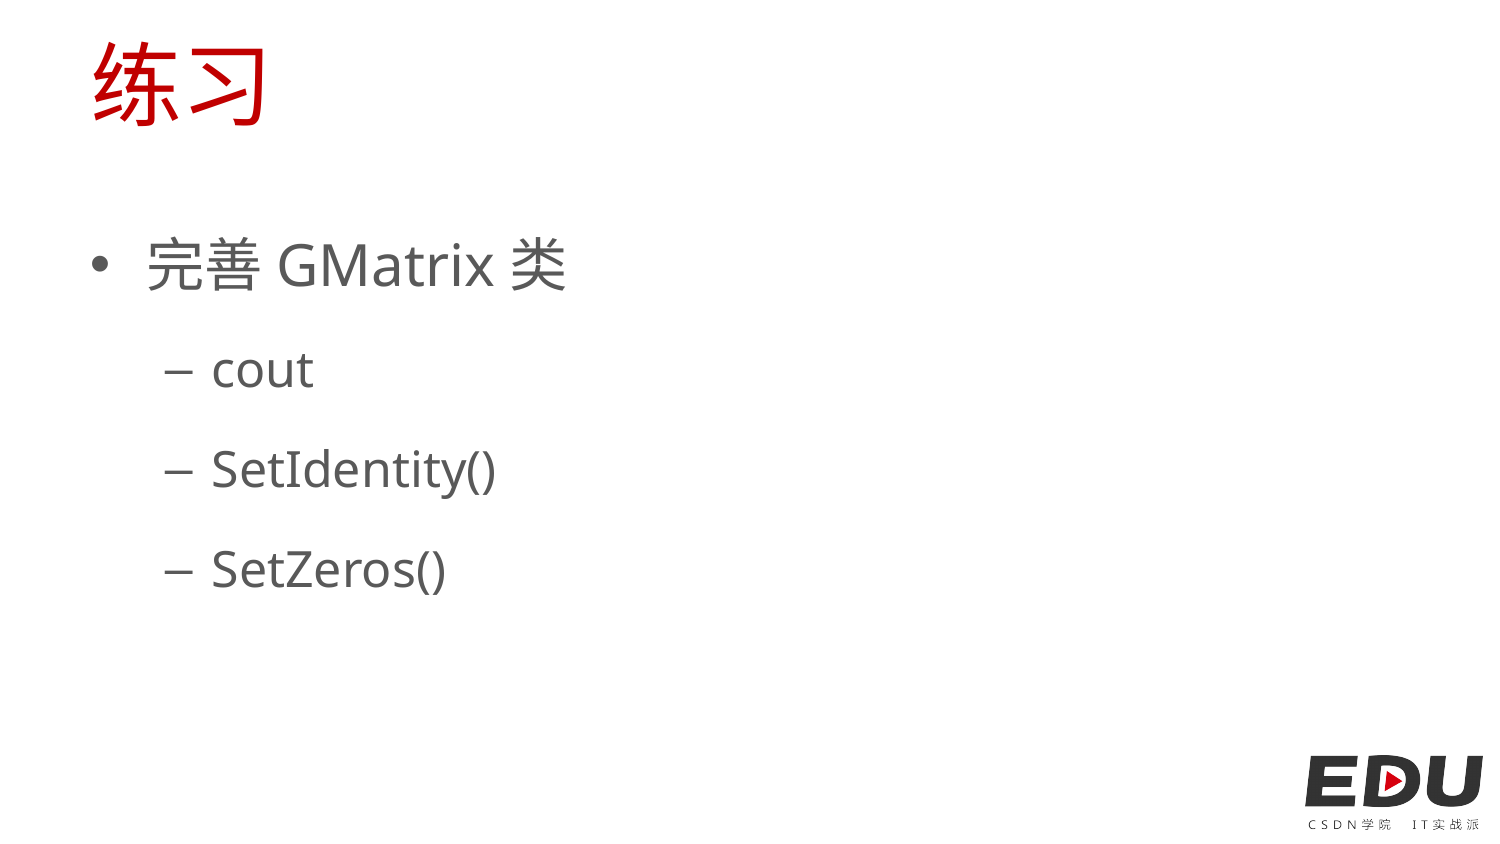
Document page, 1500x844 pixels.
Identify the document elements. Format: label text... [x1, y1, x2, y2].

title 练习 [75, 20, 1425, 137]
picture [1305, 755, 1483, 830]
text_box 完善GMatrix类 cout SetIdentity() SetZeros() [74, 185, 1425, 830]
